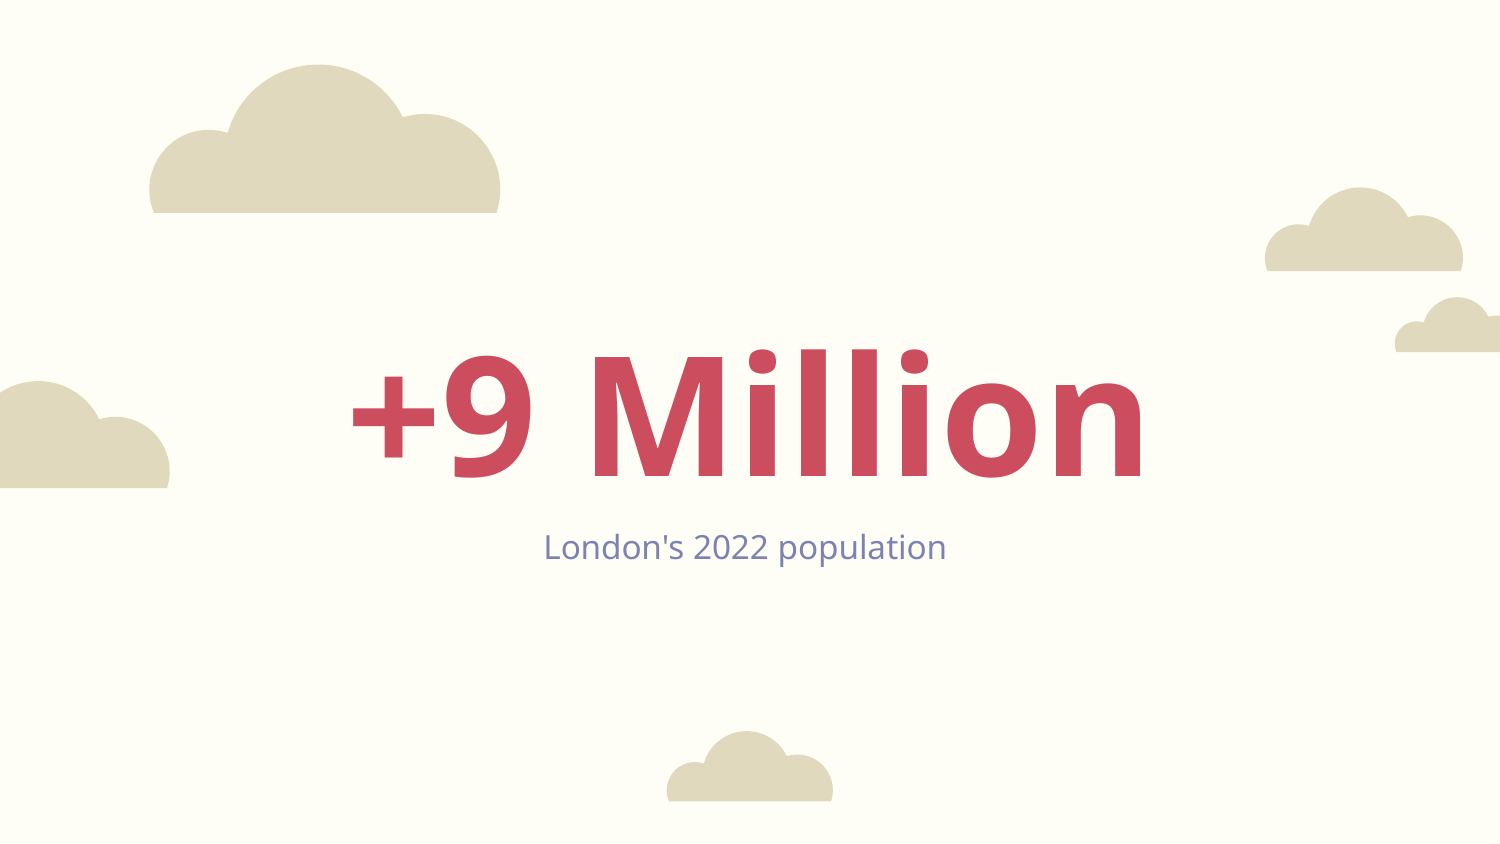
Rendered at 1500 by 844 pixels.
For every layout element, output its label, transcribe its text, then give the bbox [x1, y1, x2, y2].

list London's 2022 population [285, 507, 1215, 586]
title +9 Million [285, 315, 1215, 507]
